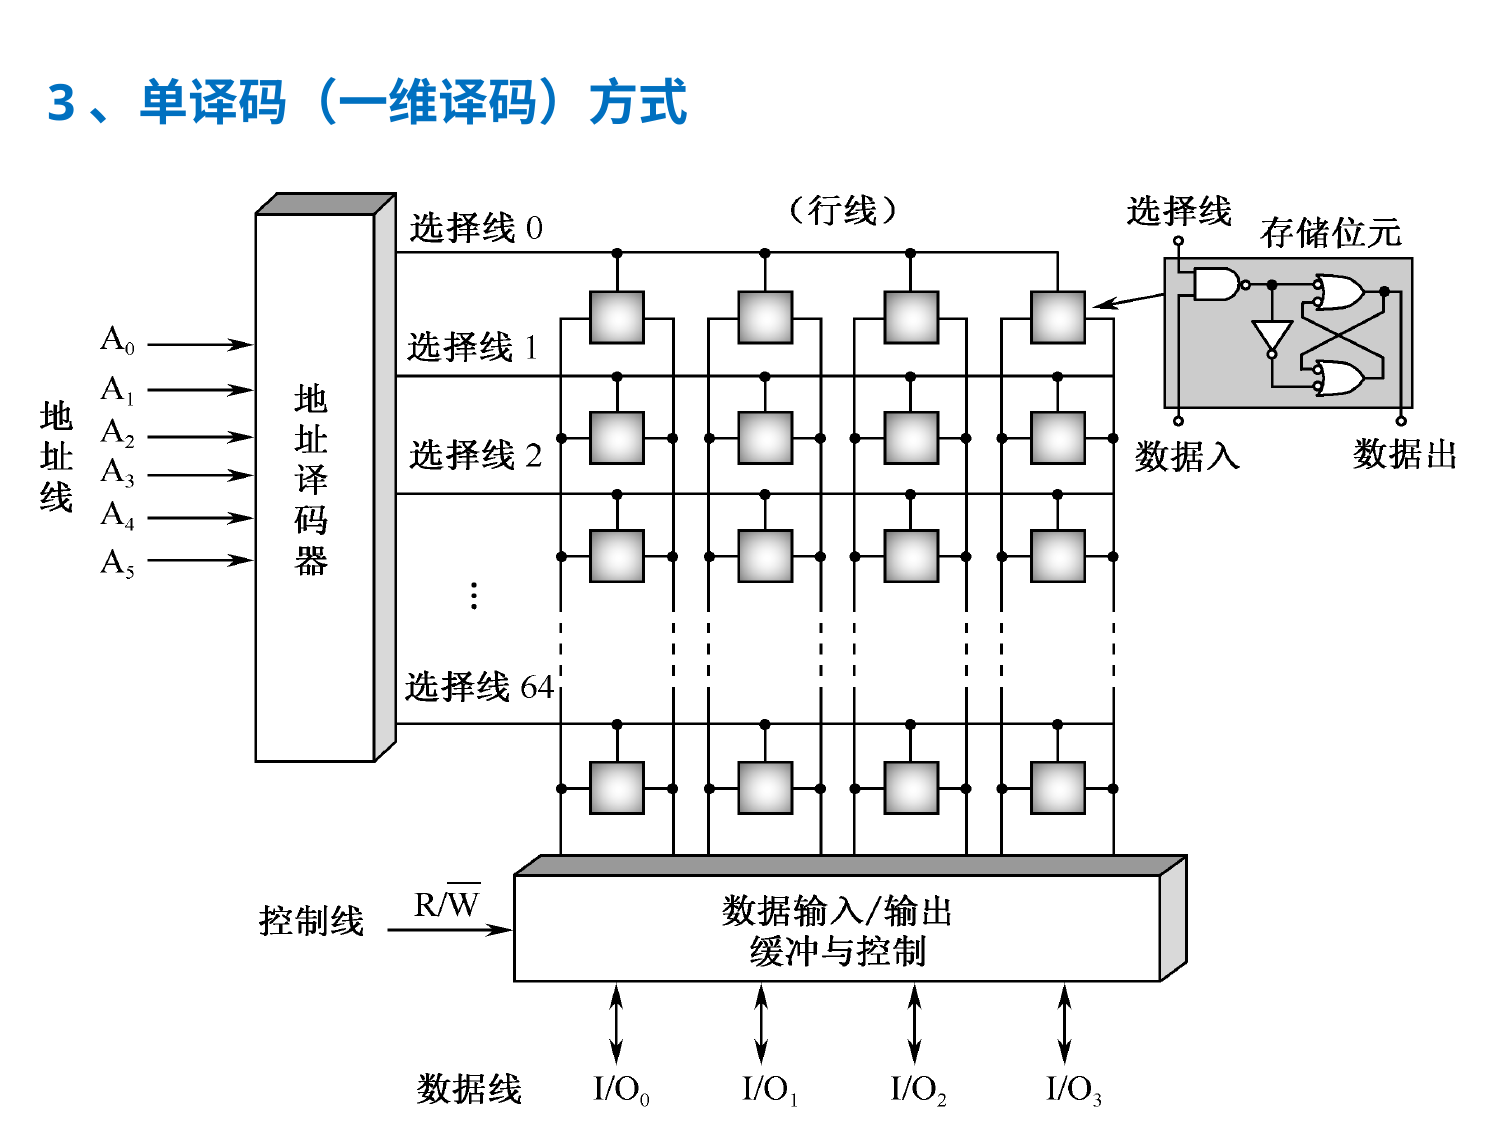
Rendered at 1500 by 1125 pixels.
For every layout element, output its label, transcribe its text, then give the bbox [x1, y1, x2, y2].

picture [0, 160, 1495, 1125]
text_box 3、单译码（一维译码）方式 [37, 54, 1425, 136]
